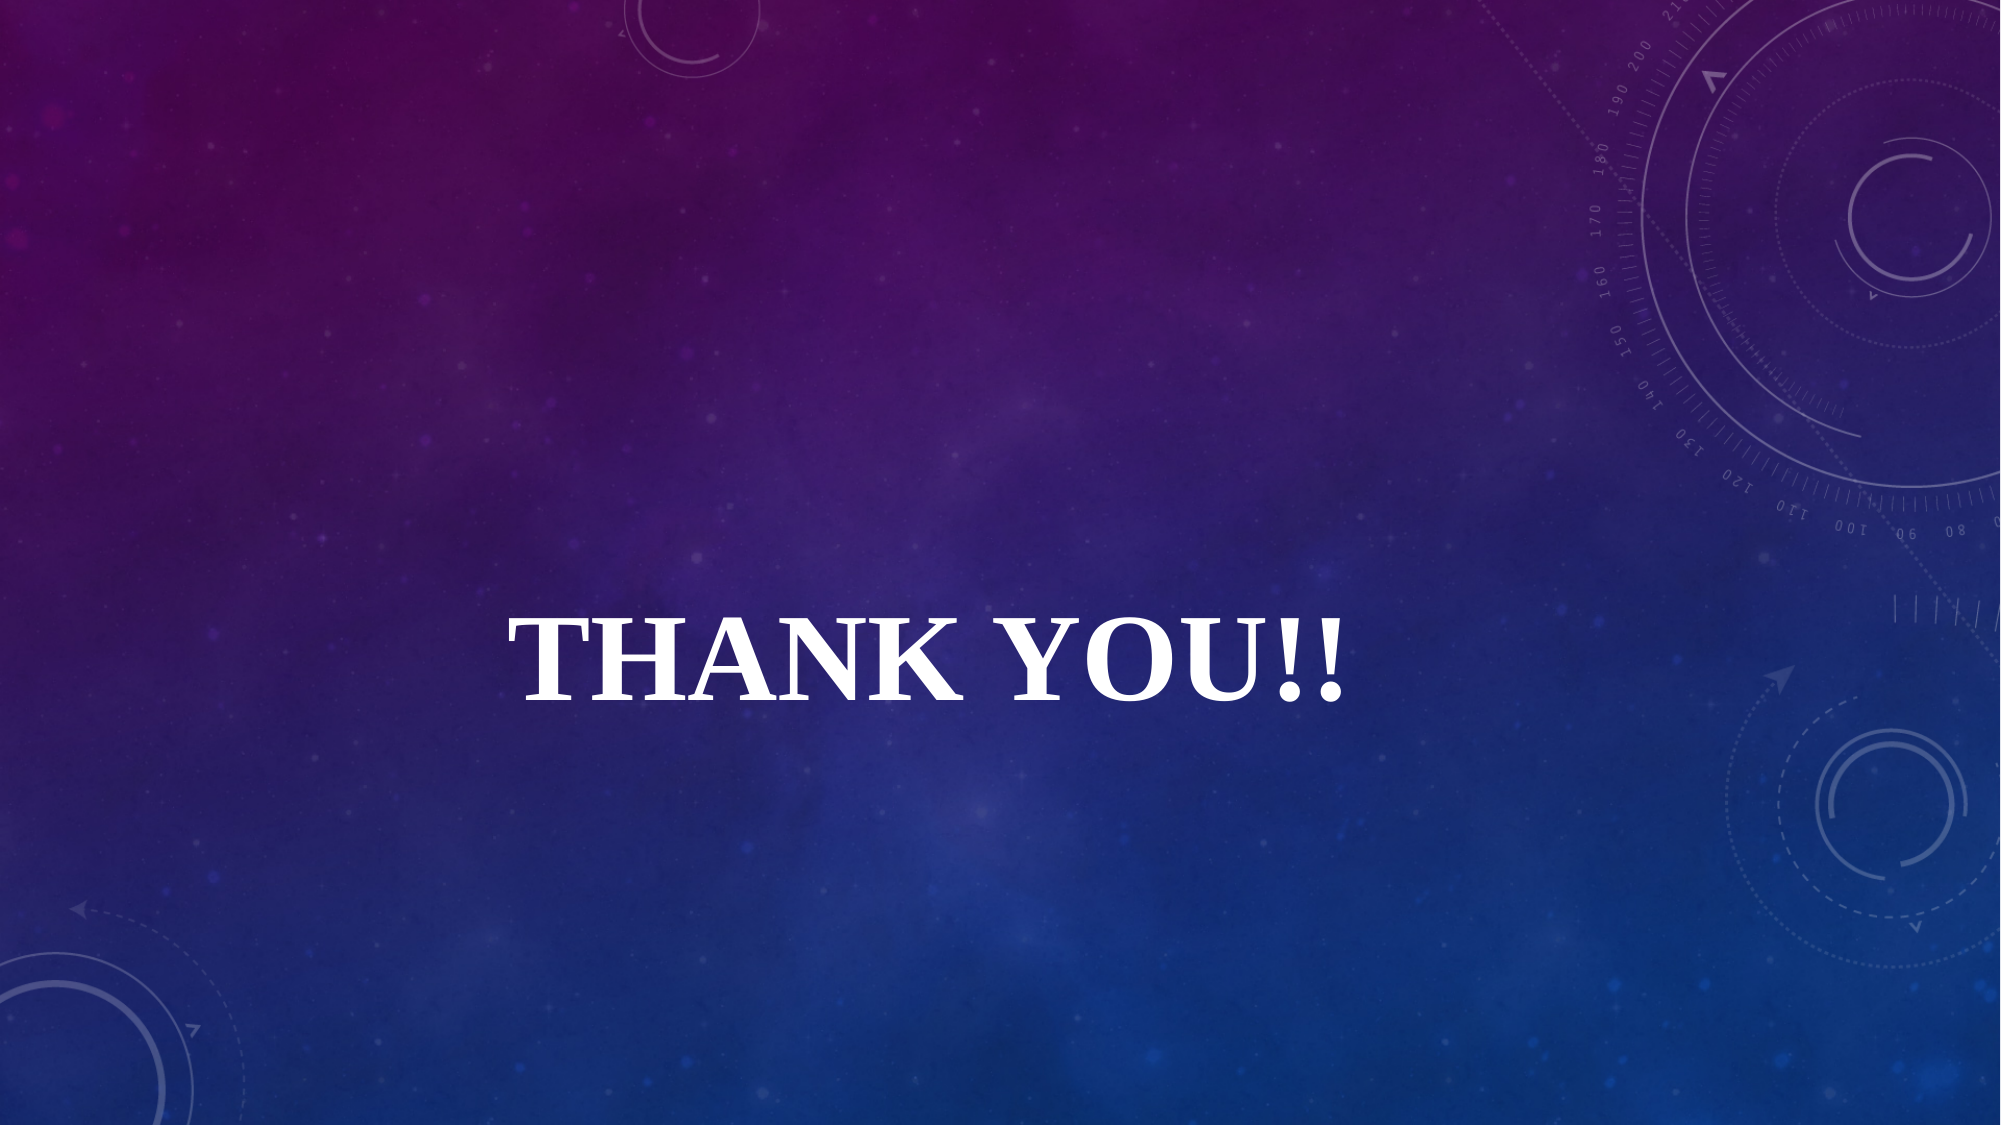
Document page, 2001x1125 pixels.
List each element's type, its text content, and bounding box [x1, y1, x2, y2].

list THANK YOU!! [112, 351, 1775, 950]
picture [0, 0, 2001, 1125]
